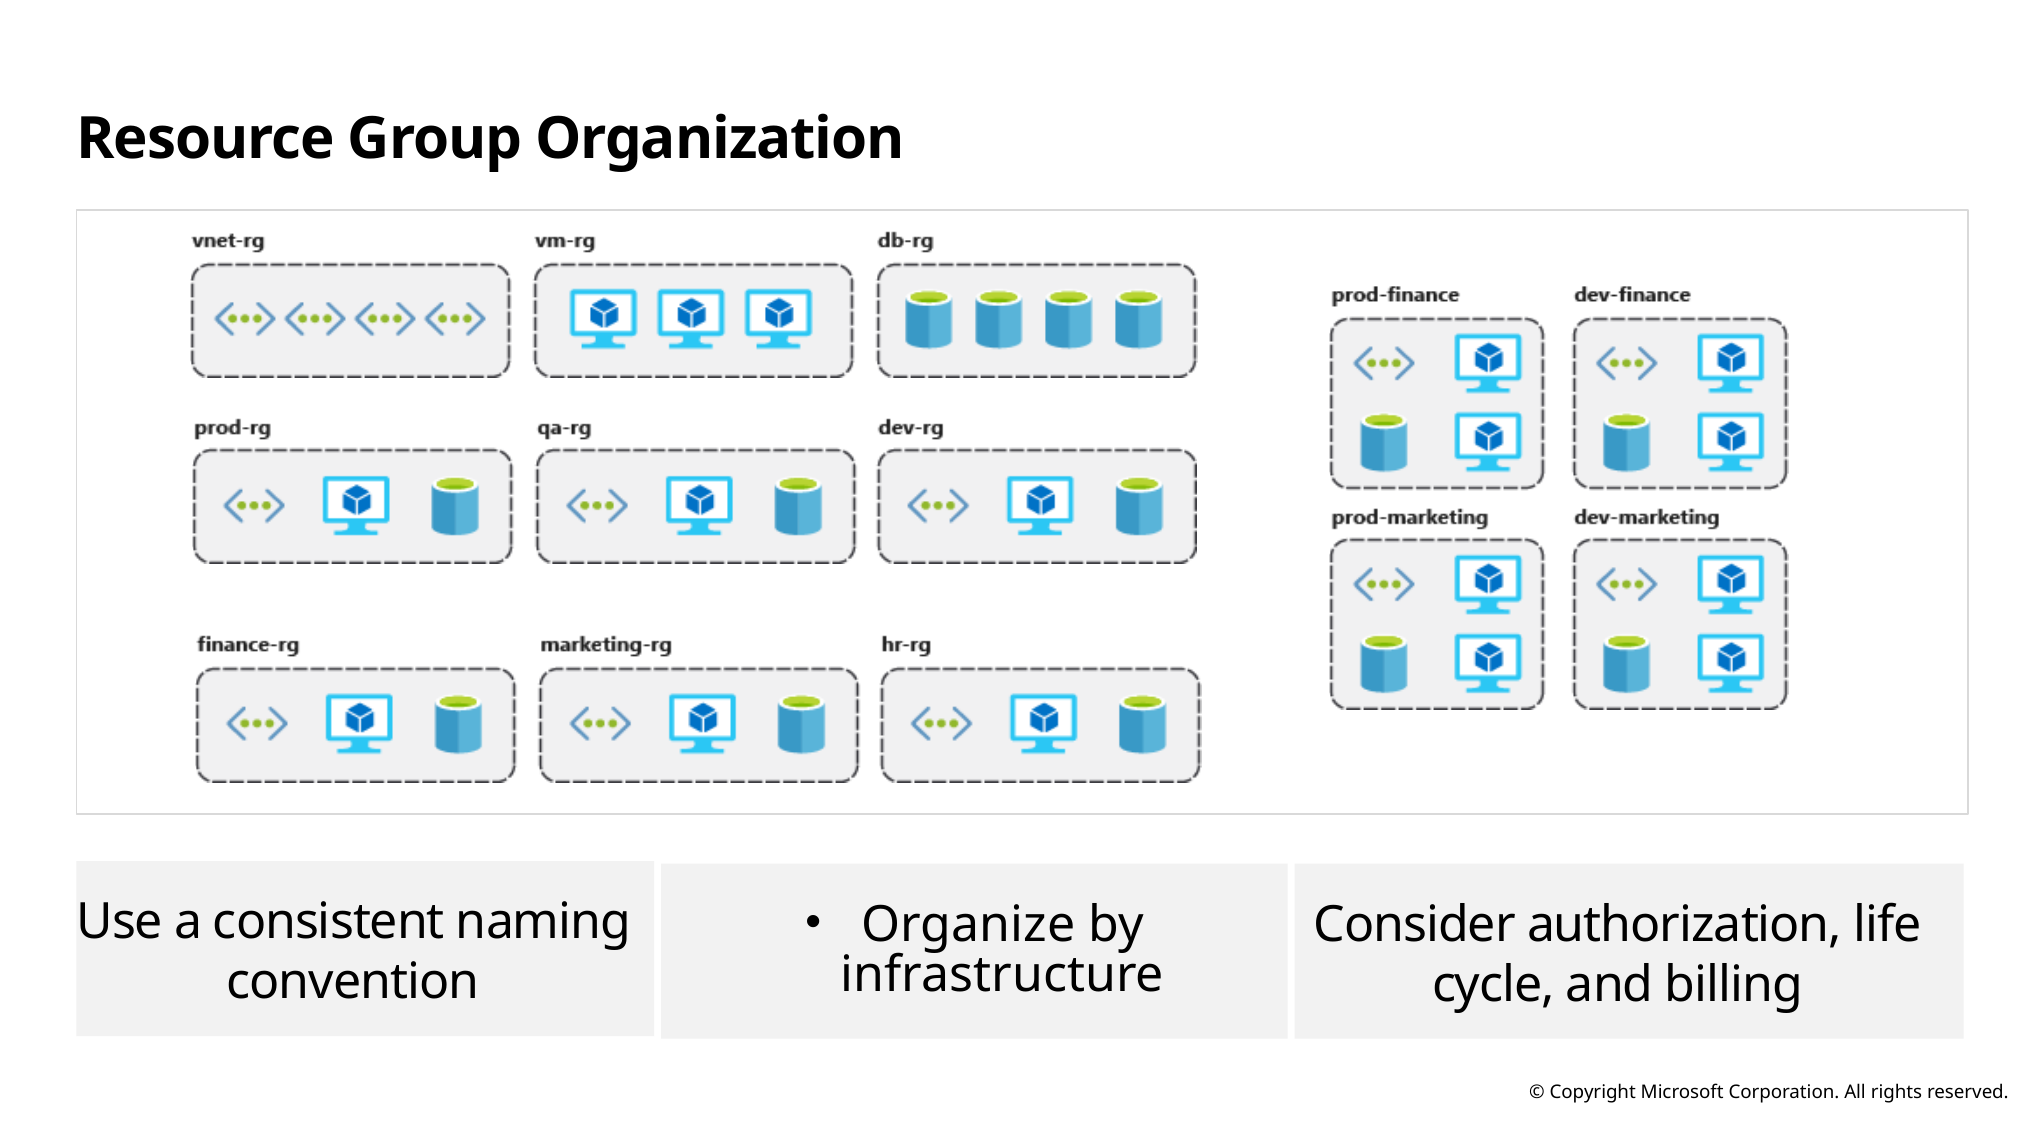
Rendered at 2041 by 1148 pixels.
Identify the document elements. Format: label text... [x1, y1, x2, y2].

text_box Use a consistent naming convention [76, 861, 655, 1037]
list Organize by infrastructure [661, 863, 1288, 1039]
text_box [190, 229, 1790, 783]
text_box Consider authorization, life cycle, and billing [1294, 863, 1964, 1039]
text_box [76, 209, 1969, 815]
title Resource Group Organization [76, 103, 1969, 172]
